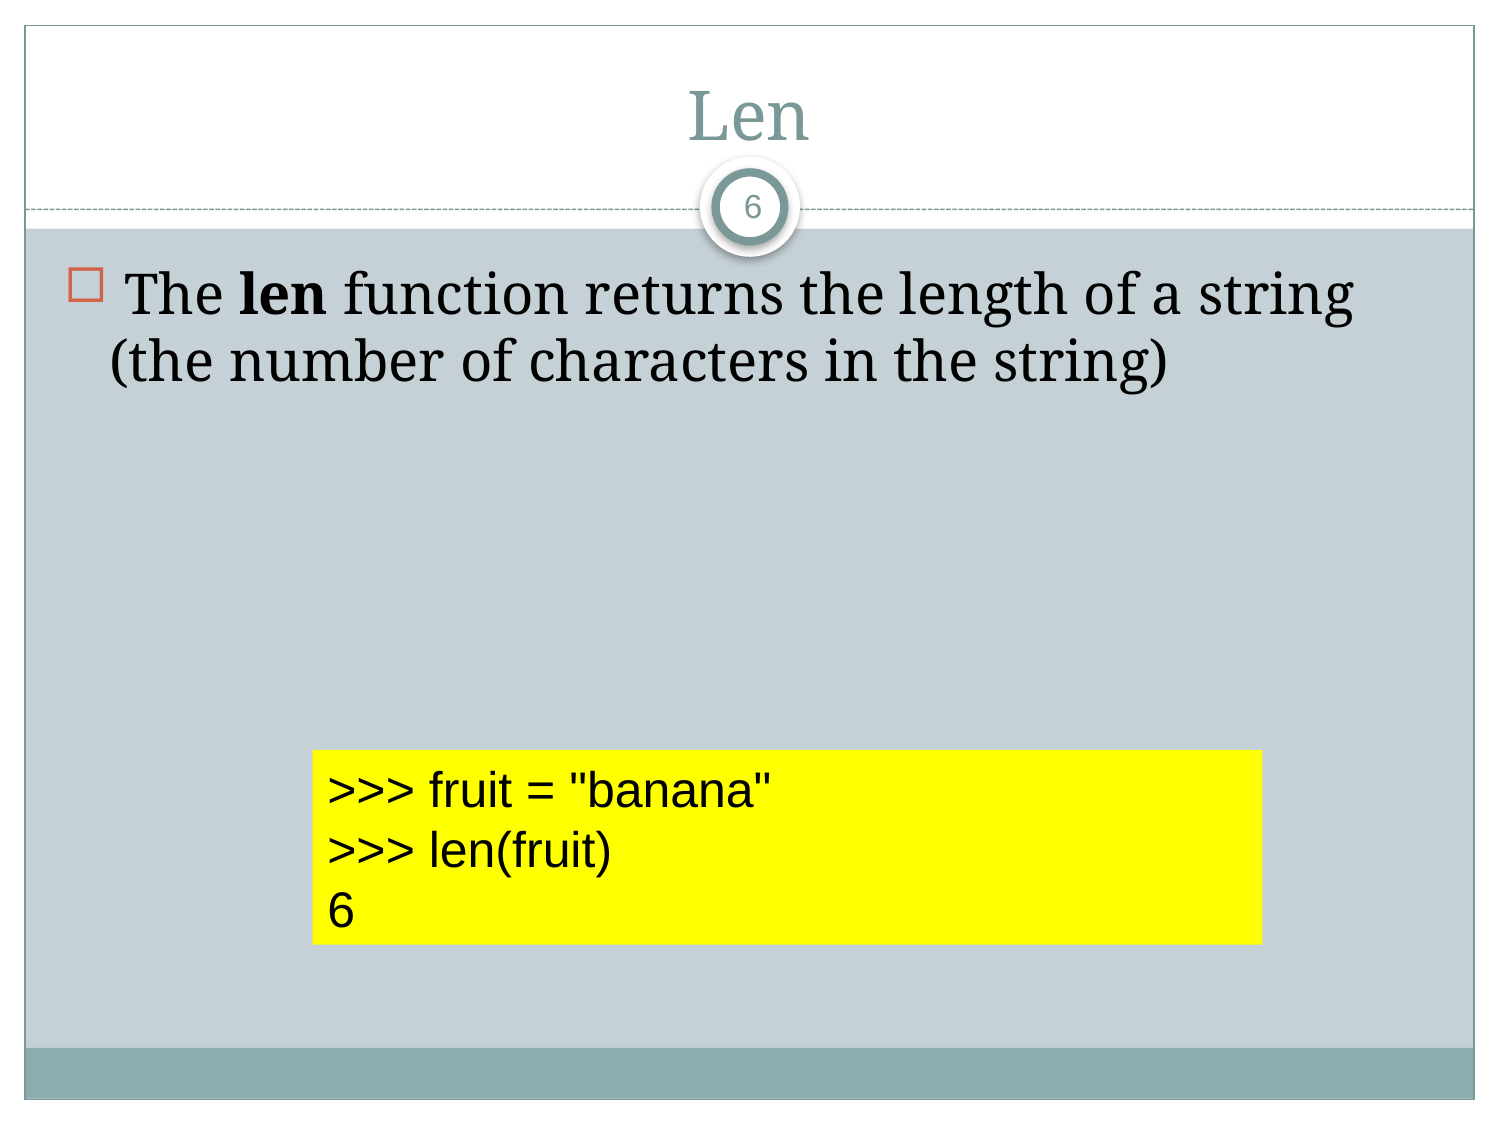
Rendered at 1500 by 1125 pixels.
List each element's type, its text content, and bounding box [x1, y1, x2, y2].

text_box >>> fruit = "banana" >>> len(fruit) 6 [312, 749, 1263, 945]
list The len function returns the length of a string (the number of characters in the string) [49, 250, 1445, 600]
title Len [49, 37, 1450, 162]
slide_number 6 [715, 168, 791, 241]
